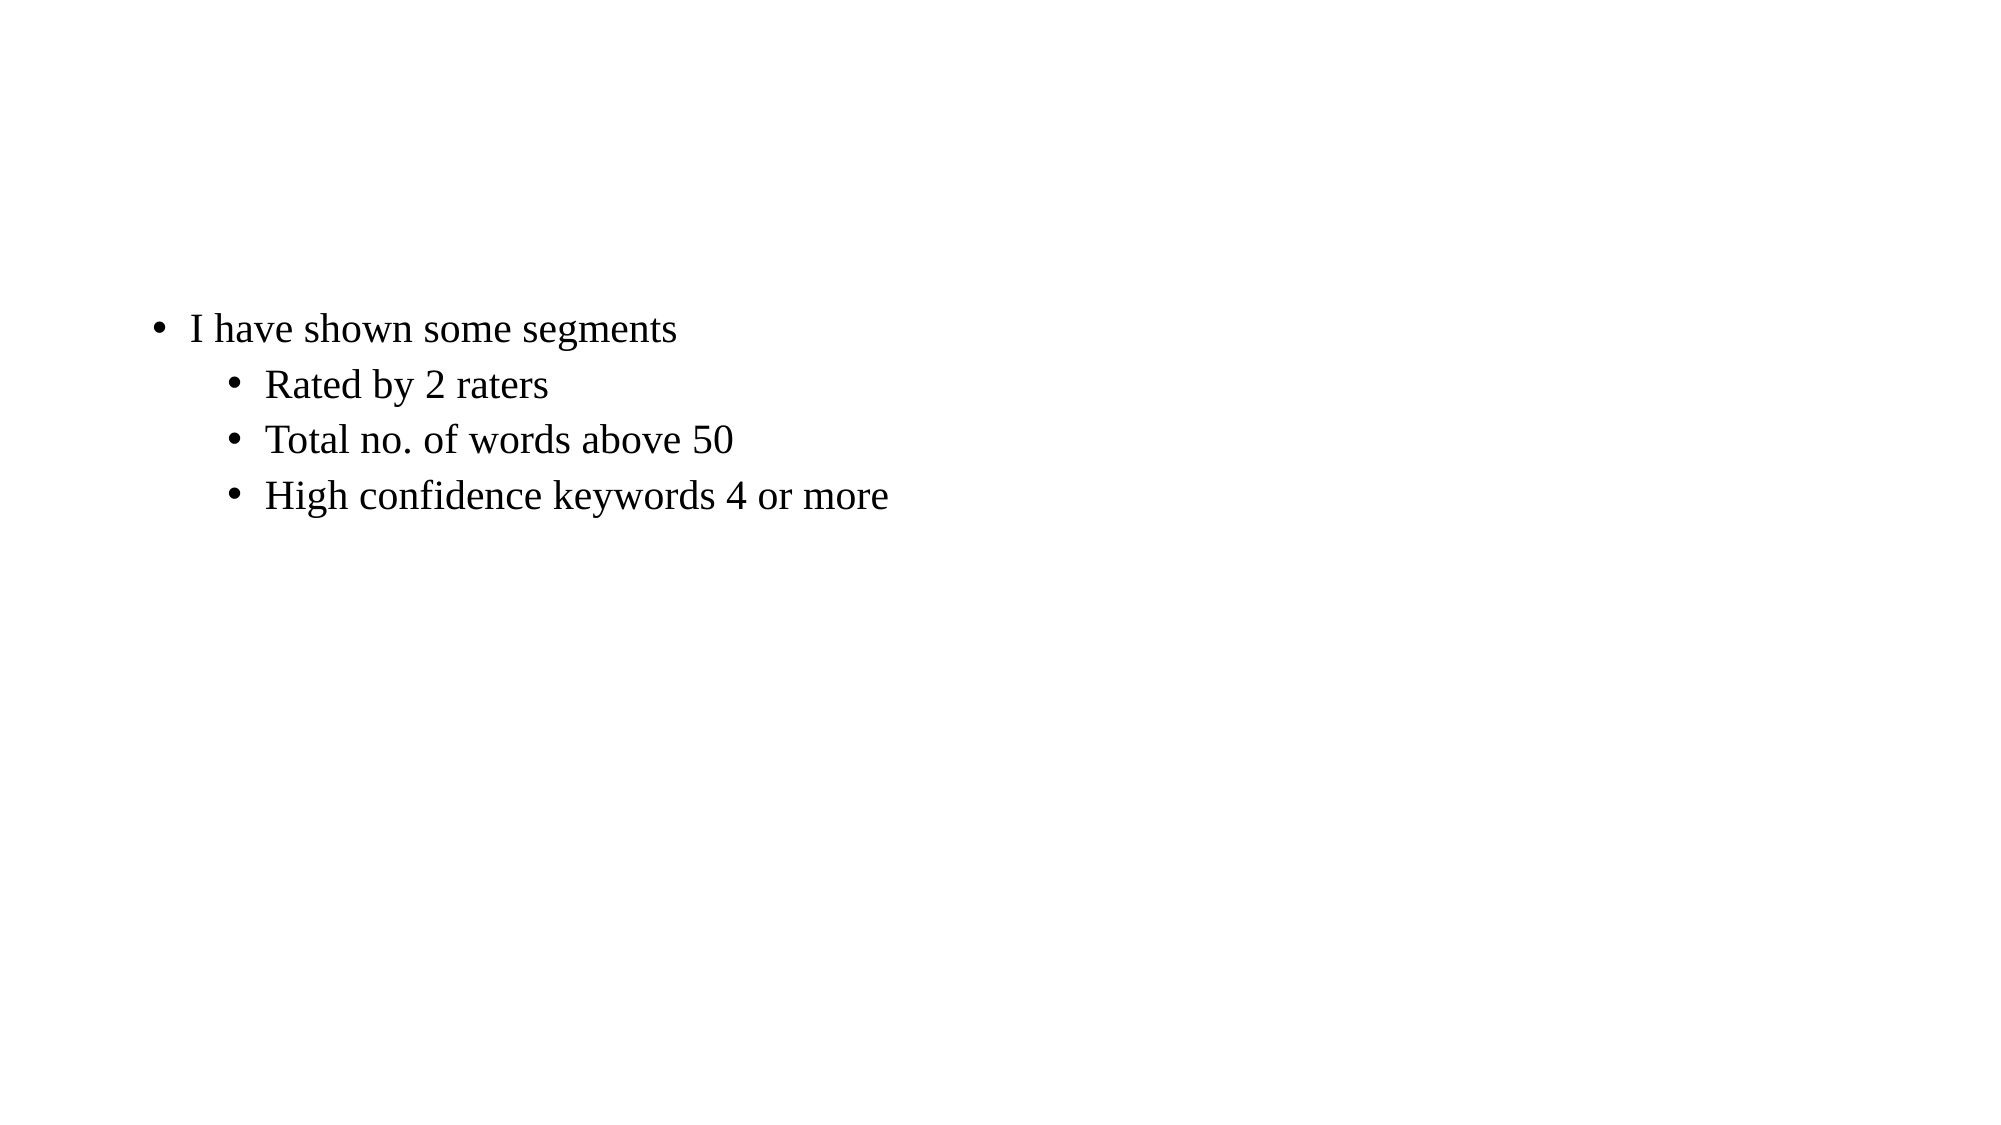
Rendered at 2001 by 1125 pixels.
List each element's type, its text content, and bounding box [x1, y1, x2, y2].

list I have shown some segments Rated by 2 raters Total no. of words above 50 High confidence keywords 4 or more [137, 299, 1863, 1014]
